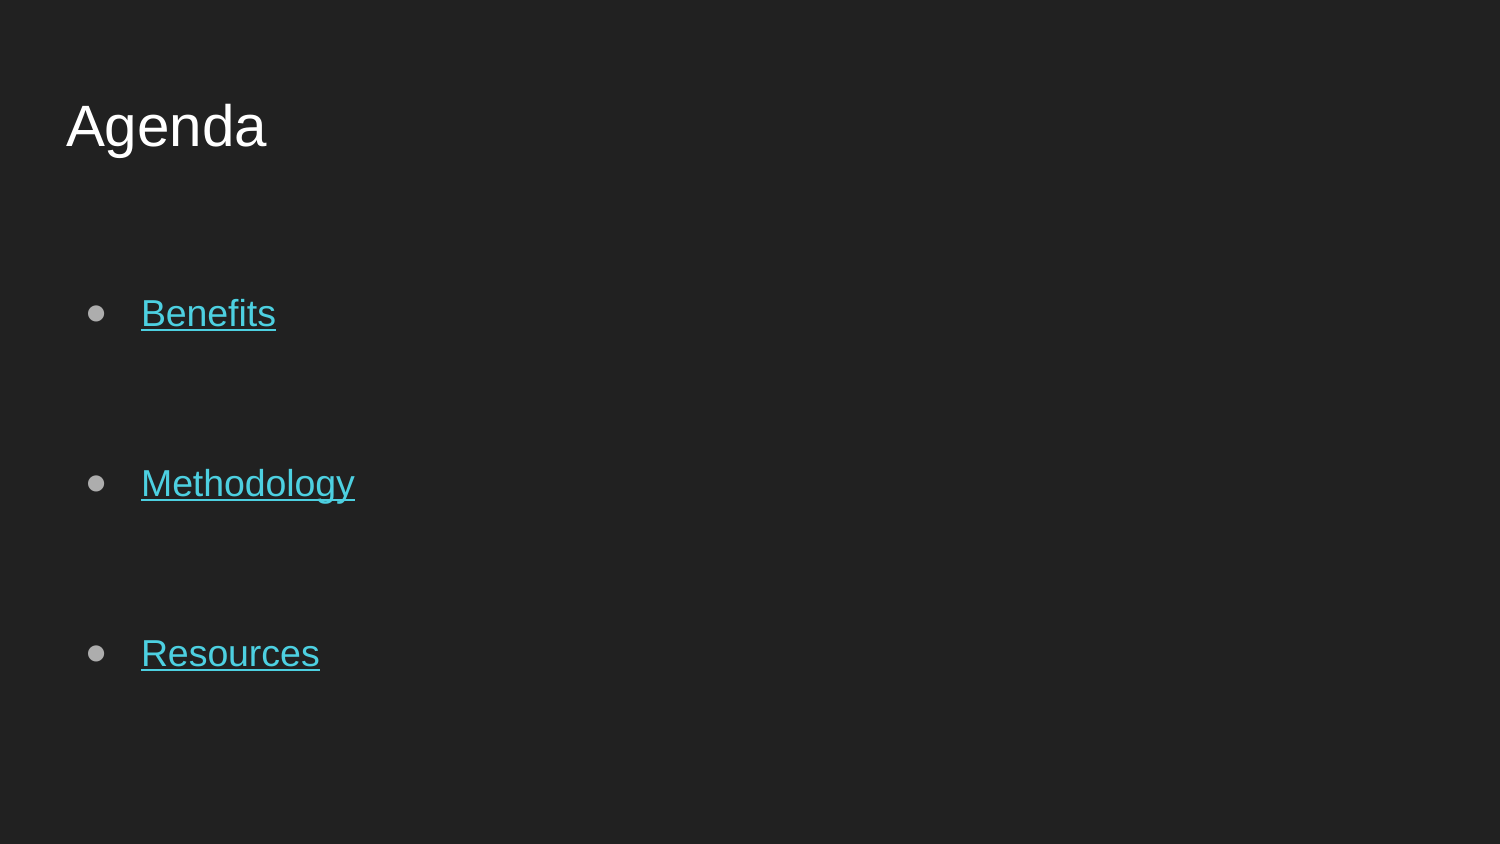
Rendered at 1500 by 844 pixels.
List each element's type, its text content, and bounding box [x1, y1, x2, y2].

title Agenda [51, 72, 1449, 167]
list Benefits Methodology Resources [51, 189, 1449, 750]
